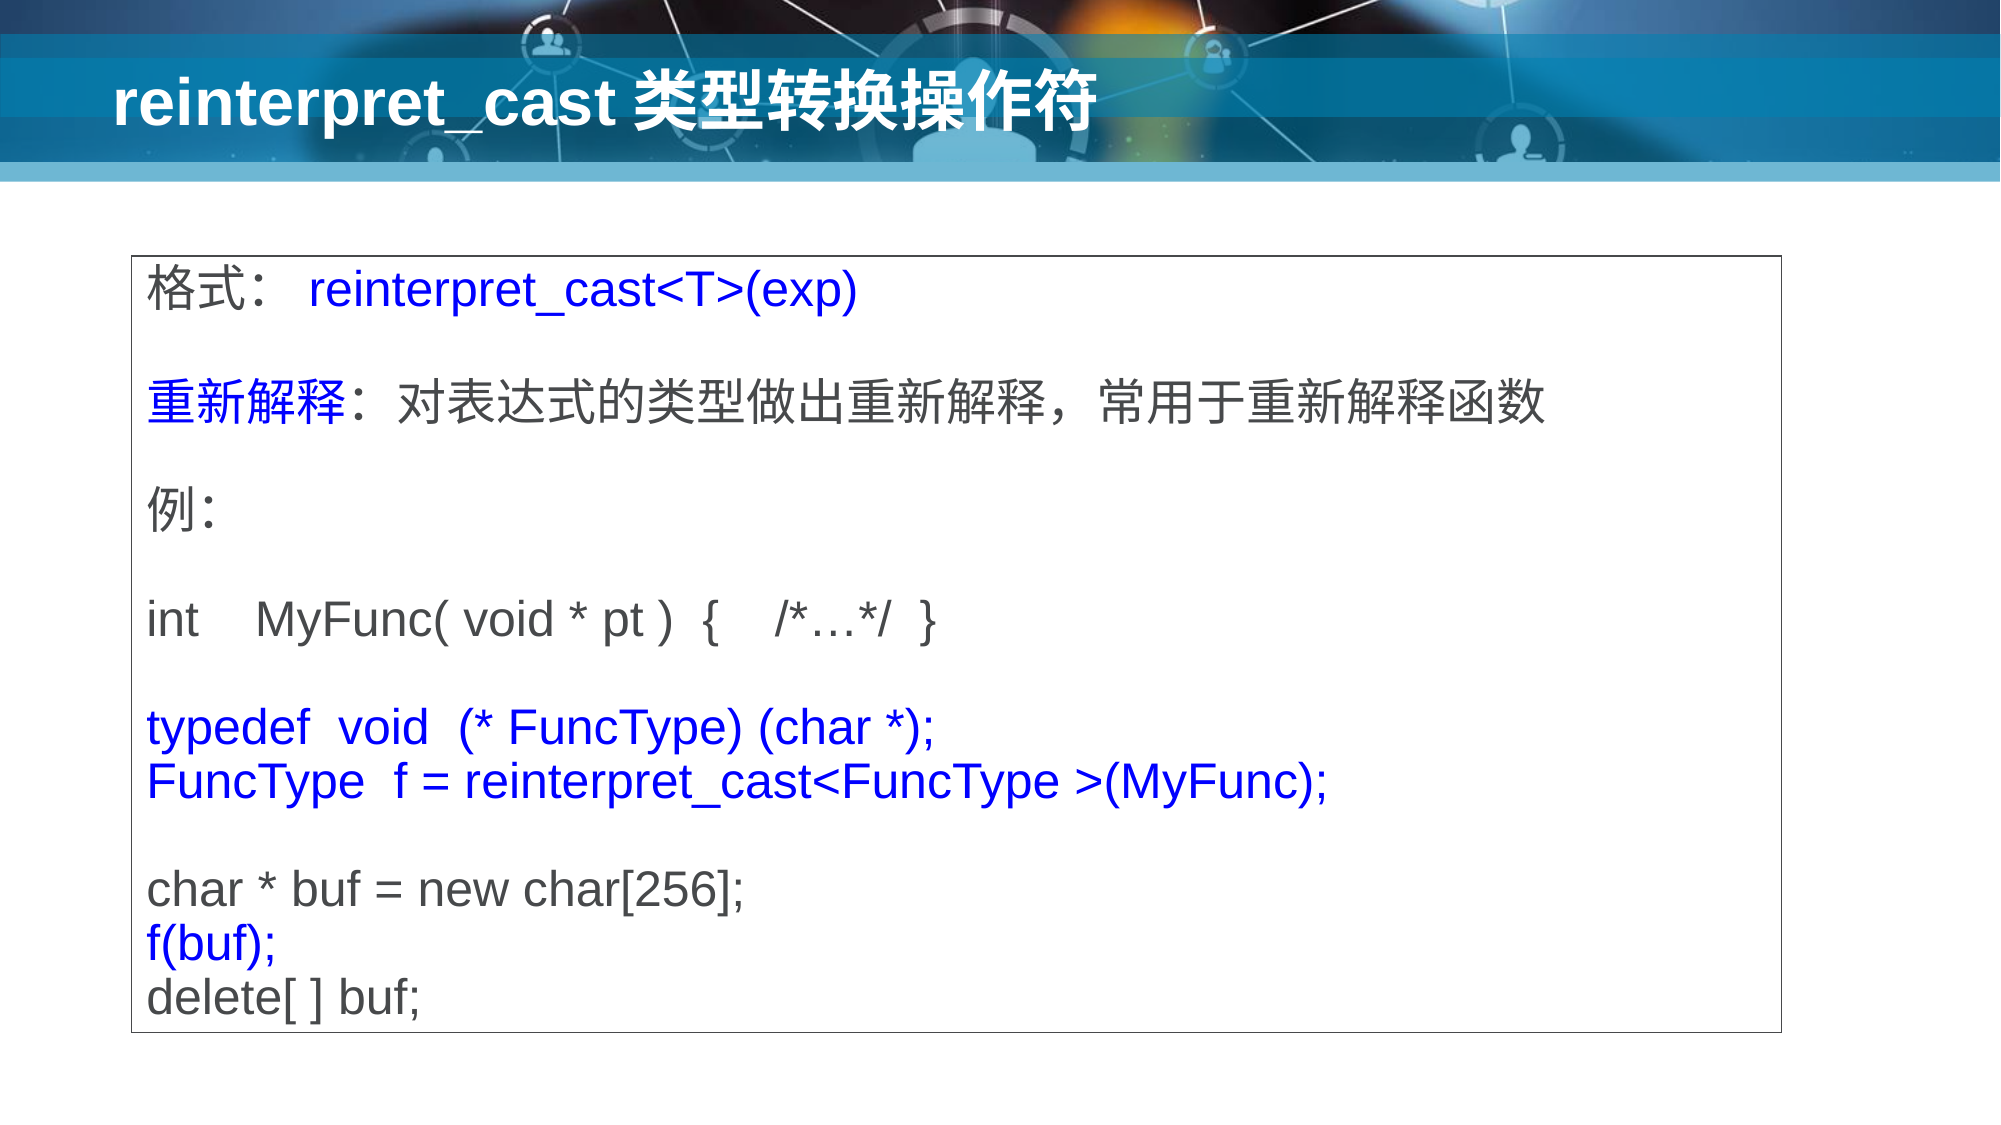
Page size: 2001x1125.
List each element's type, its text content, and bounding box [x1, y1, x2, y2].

text_box 格式：reinterpret_cast<T>(exp) 重新解释：对表达式的类型做出重新解释，常用于重新解释函数 例： int MyFunc( void * pt ) { /*…*/ } typedef void (* FuncType) (char *); FuncType f = reinterpret_cast<FuncType >(MyFunc); char * buf = new char[256]; f(buf); delete[ ] buf; [131, 255, 1782, 1033]
title reinterpret_cast类型转换操作符 [97, 17, 1895, 148]
picture [0, 118, 1316, 162]
picture [0, 0, 2000, 57]
picture [1315, 118, 2000, 162]
